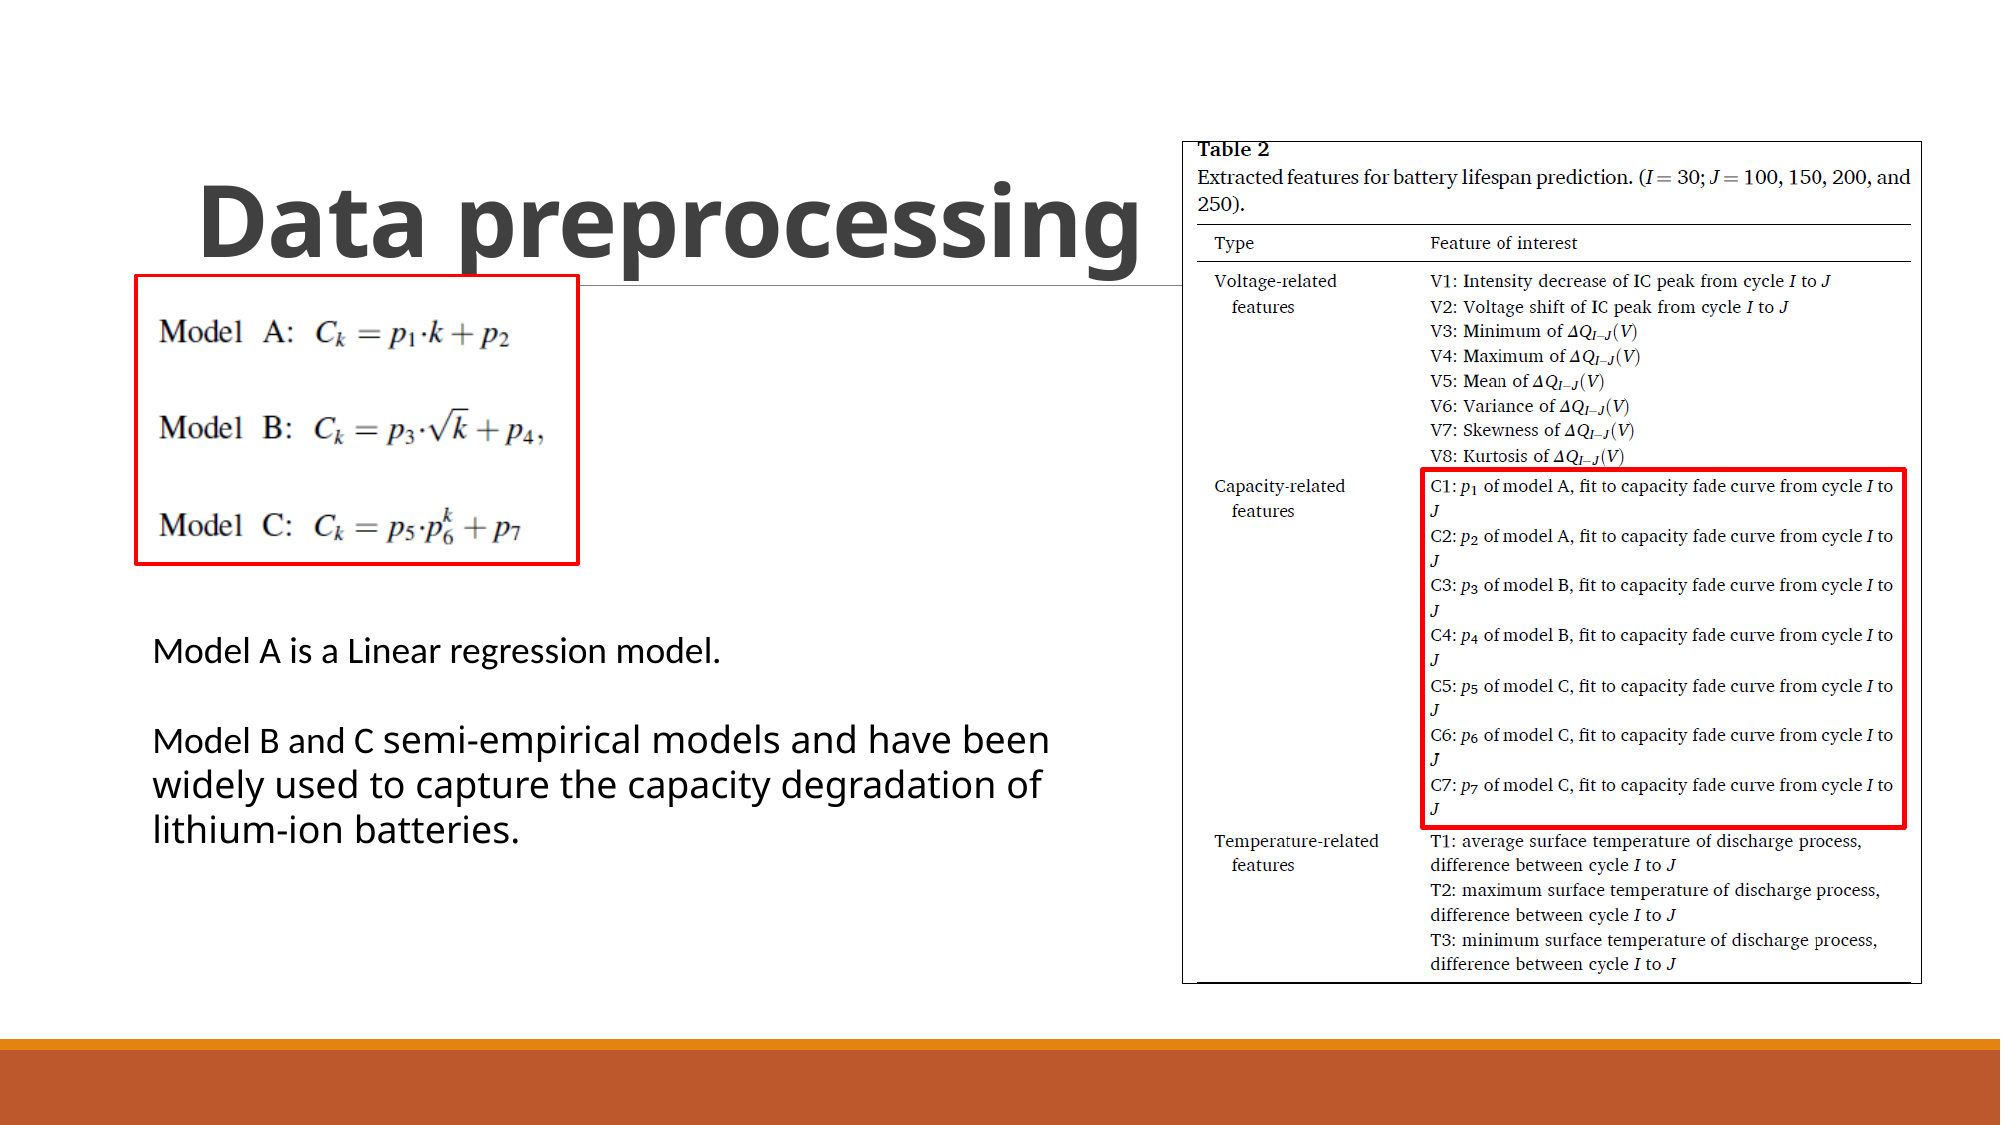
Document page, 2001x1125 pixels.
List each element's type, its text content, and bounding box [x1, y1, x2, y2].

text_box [1181, 141, 1922, 984]
picture [136, 276, 577, 563]
title Data preprocessing [180, 47, 1830, 285]
text_box Model A is a Linear regression model. Model B and C semi-empirical models and have been widely used to capture the capacity degradation of lithium-ion batteries. [137, 618, 1121, 858]
